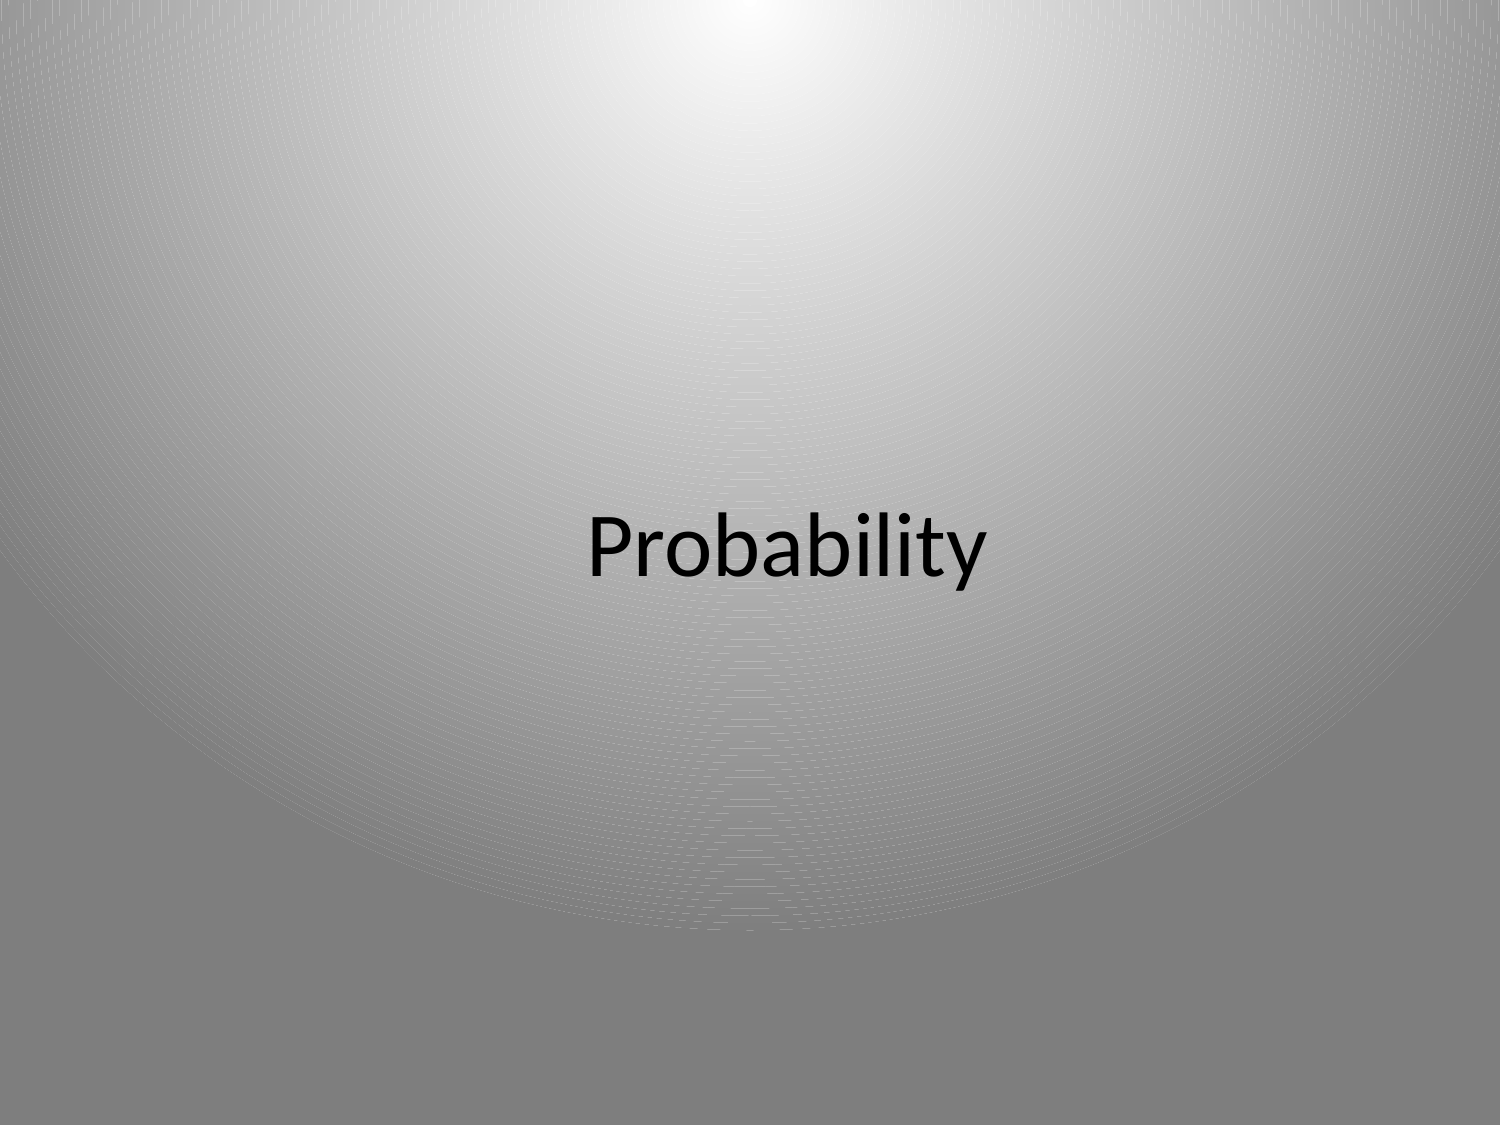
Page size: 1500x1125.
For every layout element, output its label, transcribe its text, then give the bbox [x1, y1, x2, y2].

title Probability [75, 45, 1500, 1035]
